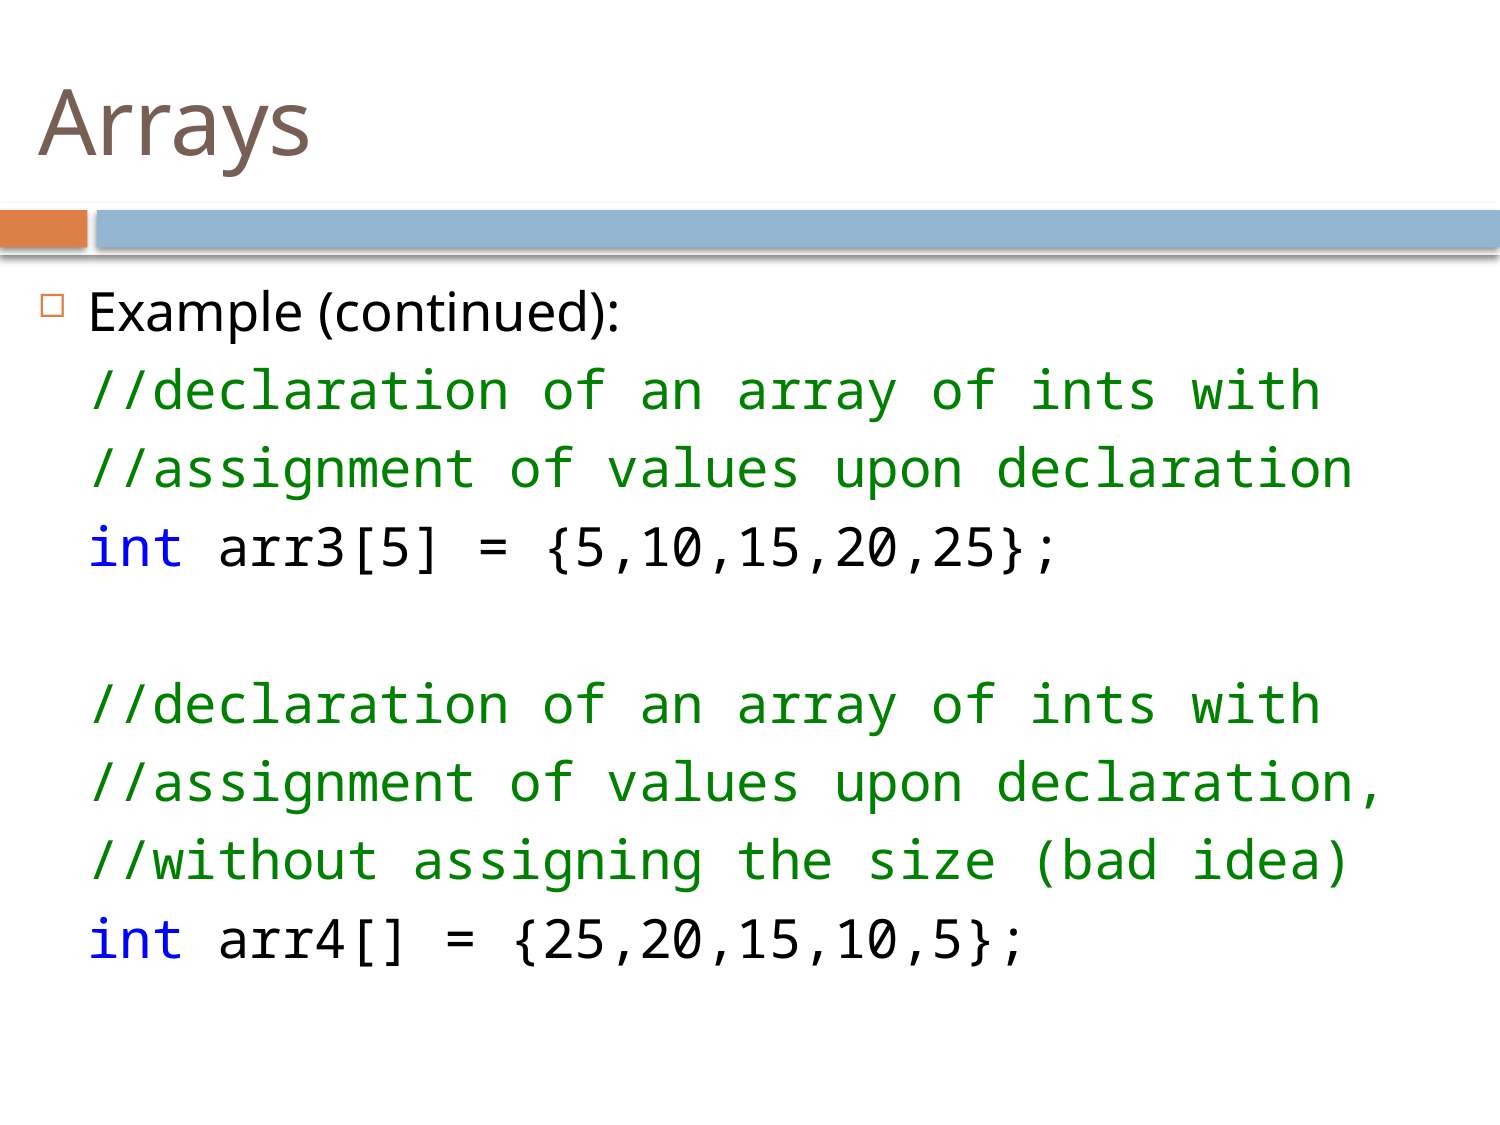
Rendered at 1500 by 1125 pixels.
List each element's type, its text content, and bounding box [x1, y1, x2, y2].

title Arrays [23, 37, 1500, 200]
list Example (continued): //declaration of an array of ints with //assignment of values upon declaration int arr3[5] = {5,10,15,20,25}; //declaration of an array of ints with //assignment of values upon declaration, //without assigning the size (bad idea) int arr4[] = {25,20,15,10,5}; [23, 269, 1465, 1125]
